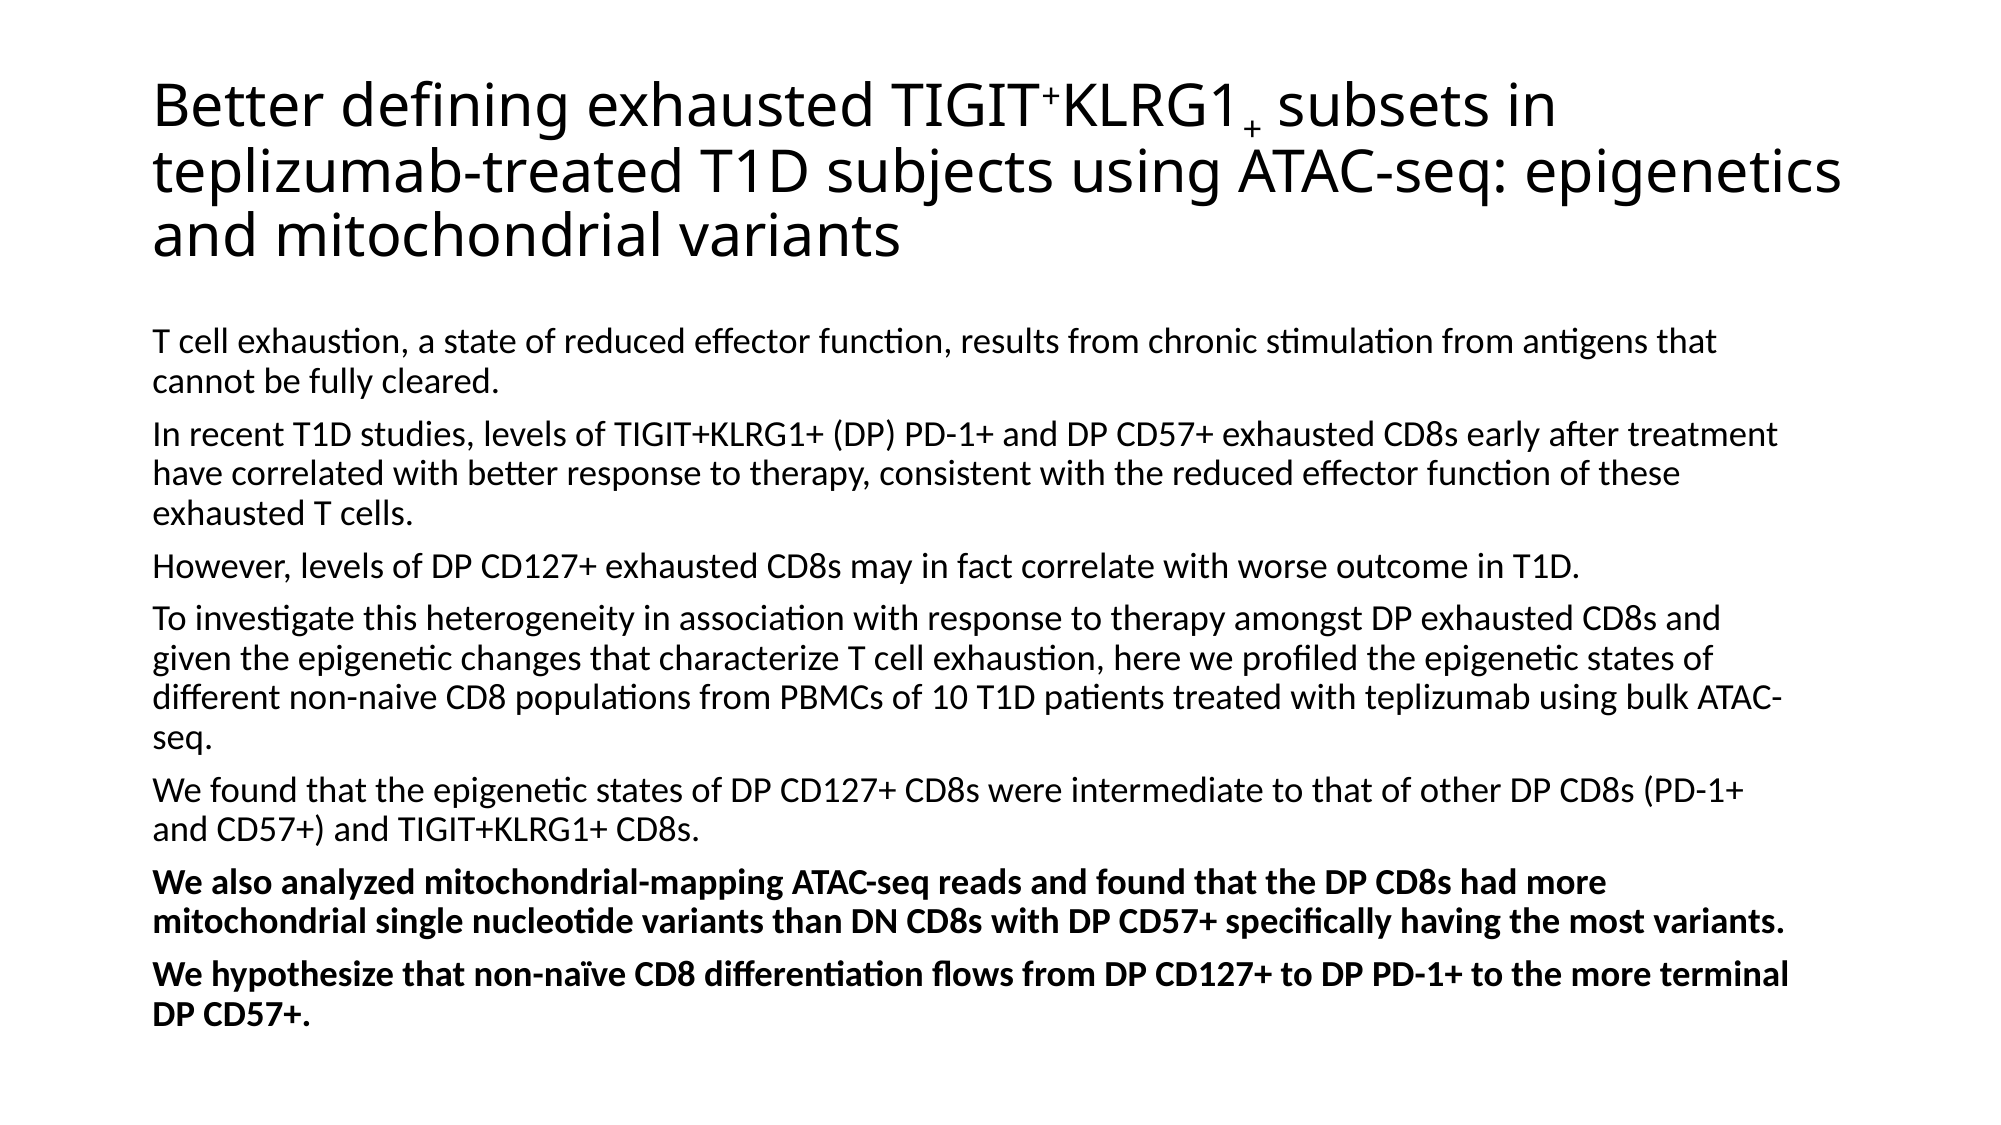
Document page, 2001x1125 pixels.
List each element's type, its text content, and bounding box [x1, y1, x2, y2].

list T cell exhaustion, a state of reduced effector function, results from chronic stimulation from antigens that cannot be fully cleared. In recent T1D studies, levels of TIGIT+KLRG1+ (DP) PD-1+ and DP CD57+ exhausted CD8s early after treatment have correlated with better response to therapy, consistent with the reduced effector function of these exhausted T cells. However, levels of DP CD127+ exhausted CD8s may in fact correlate with worse outcome in T1D. To investigate this heterogeneity in association with response to therapy amongst DP exhausted CD8s and given the epigenetic changes that characterize T cell exhaustion, here we profiled the epigenetic states of different non-naive CD8 populations from PBMCs of 10 T1D patients treated with teplizumab using bulk ATAC-seq. We found that the epigenetic states of DP CD127+ CD8s were intermediate to that of other DP CD8s (PD-1+ and CD57+) and TIGIT+KLRG1+ CD8s. We also analyzed mitochondrial-mapping ATAC-seq reads and found that the DP CD8s had more mitochondrial single nucleotide variants than DN CD8s with DP CD57+ specifically having the most variants. We hypothesize that non-naïve CD8 differentiation flows from DP CD127+ to DP PD-1+ to the more terminal DP CD57+. [137, 314, 1820, 1085]
title Better defining exhausted TIGIT+KLRG1+ subsets in teplizumab-treated T1D subjects using ATAC-seq: epigenetics and mitochondrial variants [137, 59, 1863, 278]
